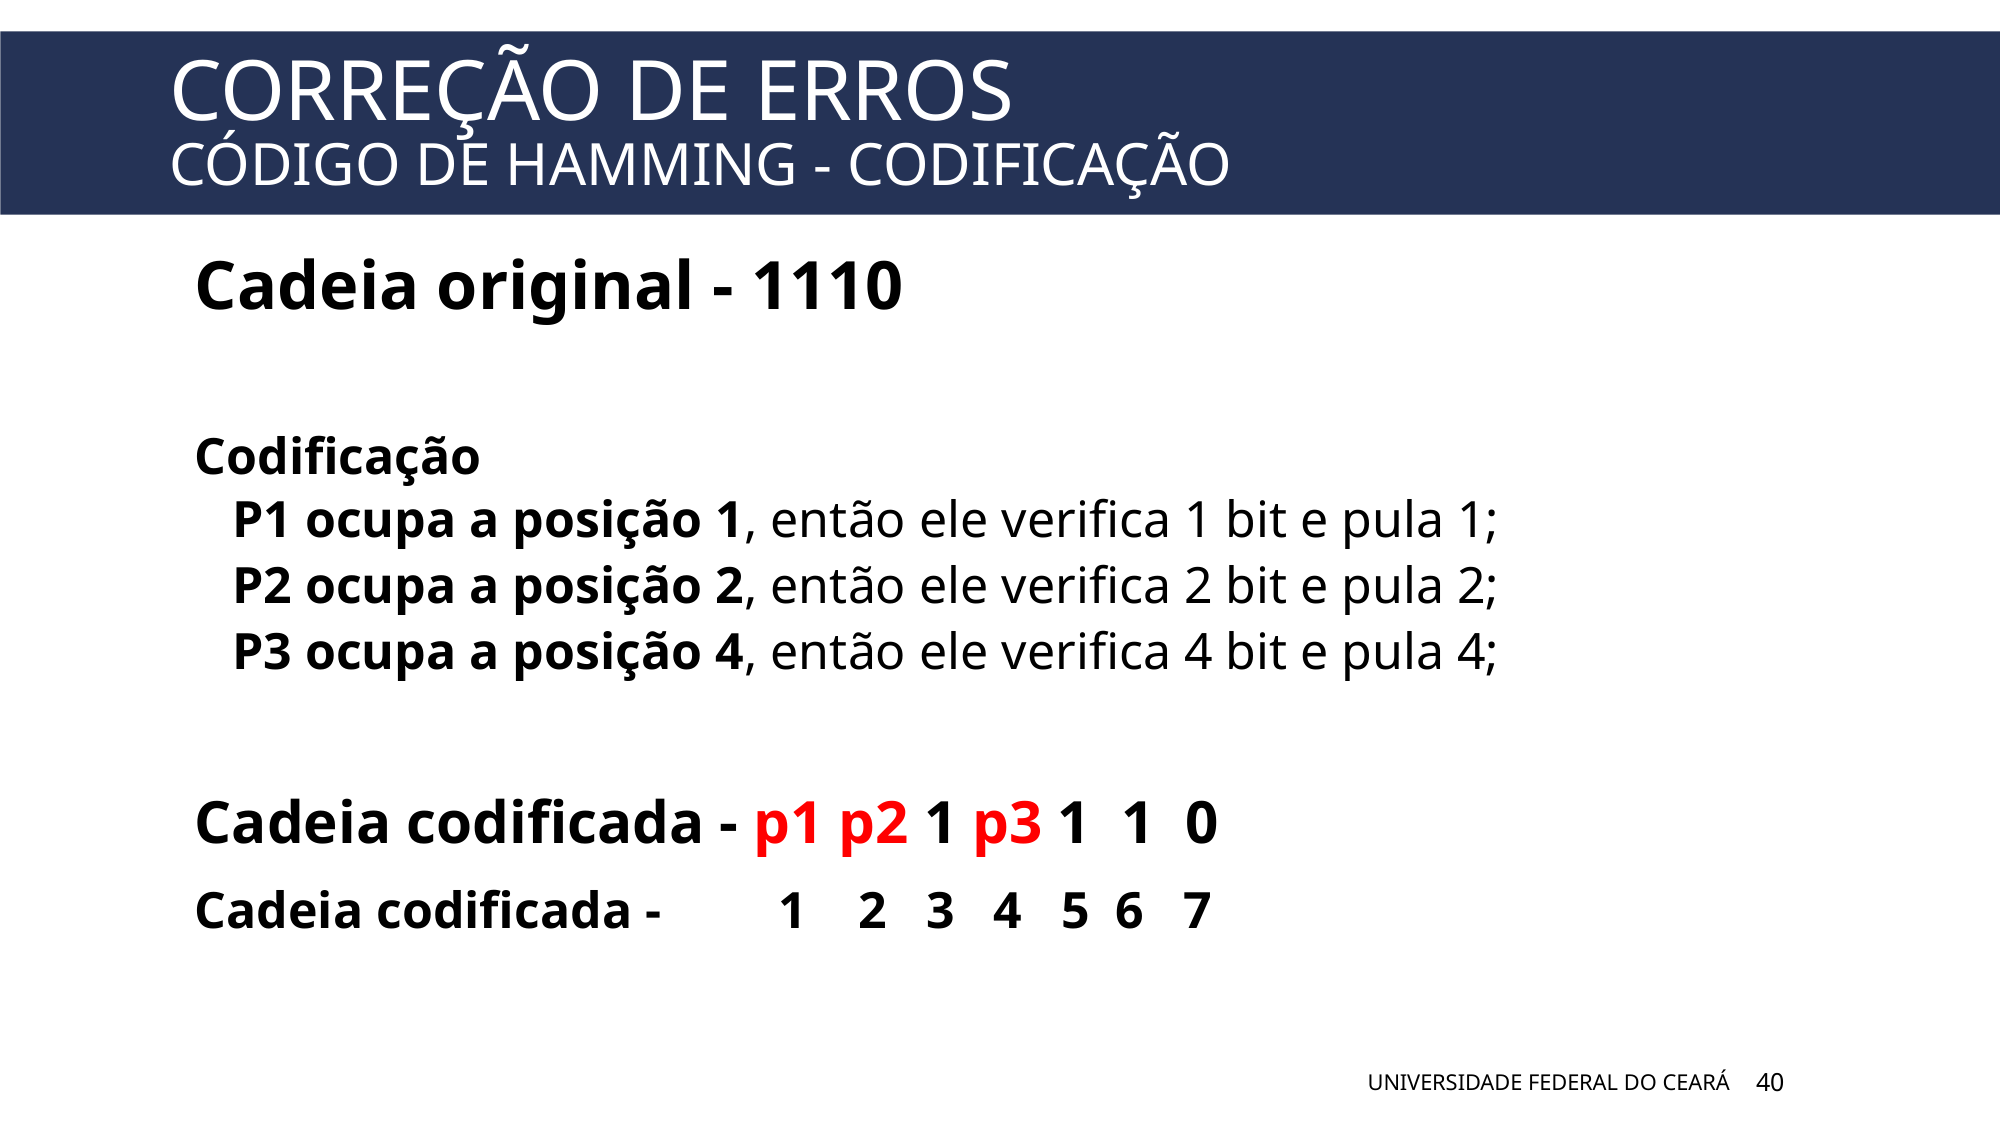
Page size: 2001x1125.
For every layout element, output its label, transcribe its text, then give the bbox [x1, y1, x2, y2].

footer UNIVERSIDADE FEDERAL DO CEARÁ [918, 1053, 1746, 1114]
slide_number 40 [1748, 1053, 1904, 1114]
title Correção de erros Código de hamming - codificação [154, 37, 1855, 212]
list Cadeia original - 1110 Codificação P1 ocupa a posição 1, então ele verifica 1 bit e pula 1; P2 ocupa a posição 2, então ele verifica 2 bit e pula 2; P3 ocupa a posição 4, então ele verifica 4 bit e pula 4; Cadeia codificada - p1 p2 1 p3 1 1 0 Cadeia codificada - 1 2 3 4 5 6 7 [149, 244, 1850, 1020]
